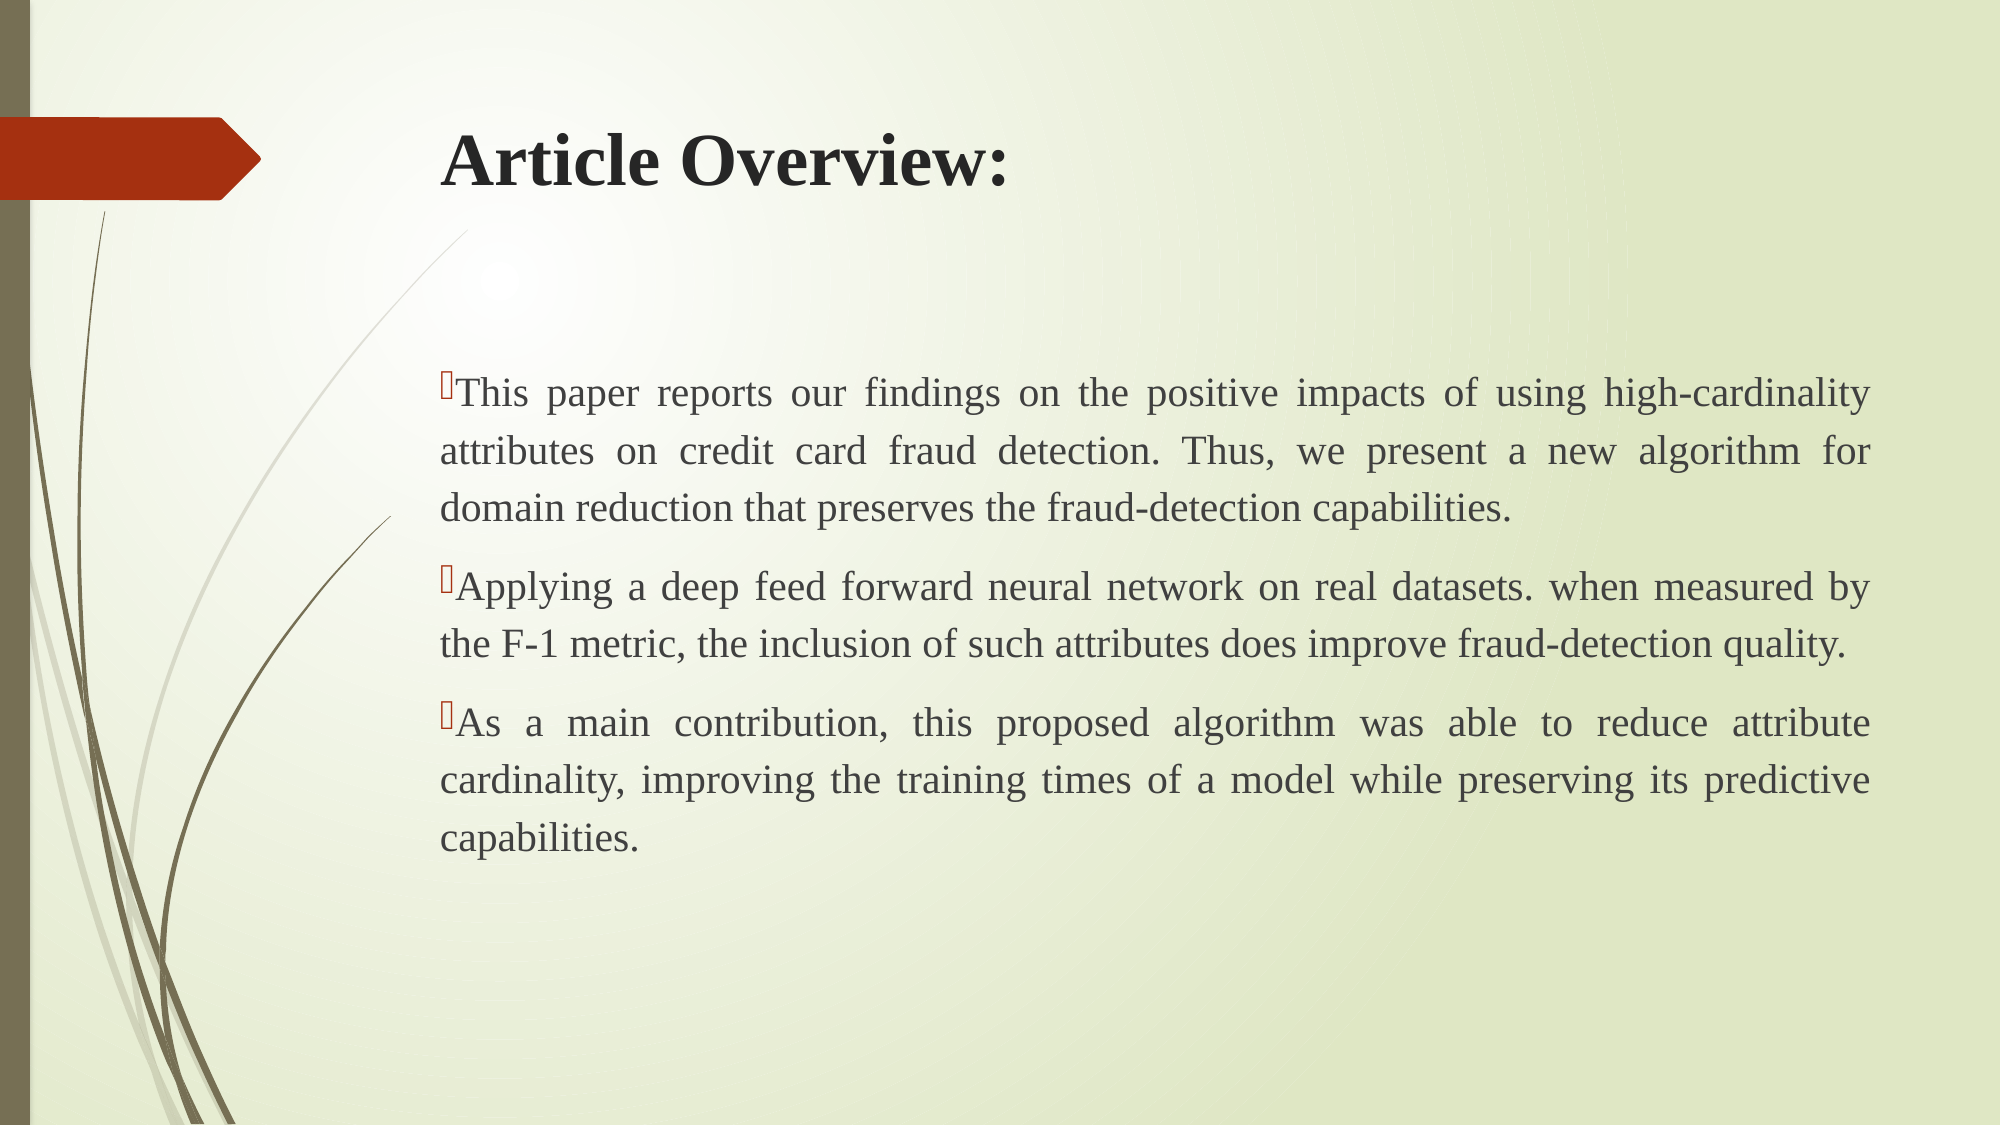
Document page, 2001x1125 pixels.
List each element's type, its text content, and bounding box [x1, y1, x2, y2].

list This paper reports our findings on the positive impacts of using high-cardinality attributes on credit card fraud detection. Thus, we present a new algorithm for domain reduction that preserves the fraud-detection capabilities. Applying a deep feed forward neural network on real datasets. when measured by the F-1 metric, the inclusion of such attributes does improve fraud-detection quality. As a main contribution, this proposed algorithm was able to reduce attribute cardinality, improving the training times of a model while preserving its predictive capabilities. [424, 350, 1888, 970]
title Article Overview: [425, 102, 1888, 313]
